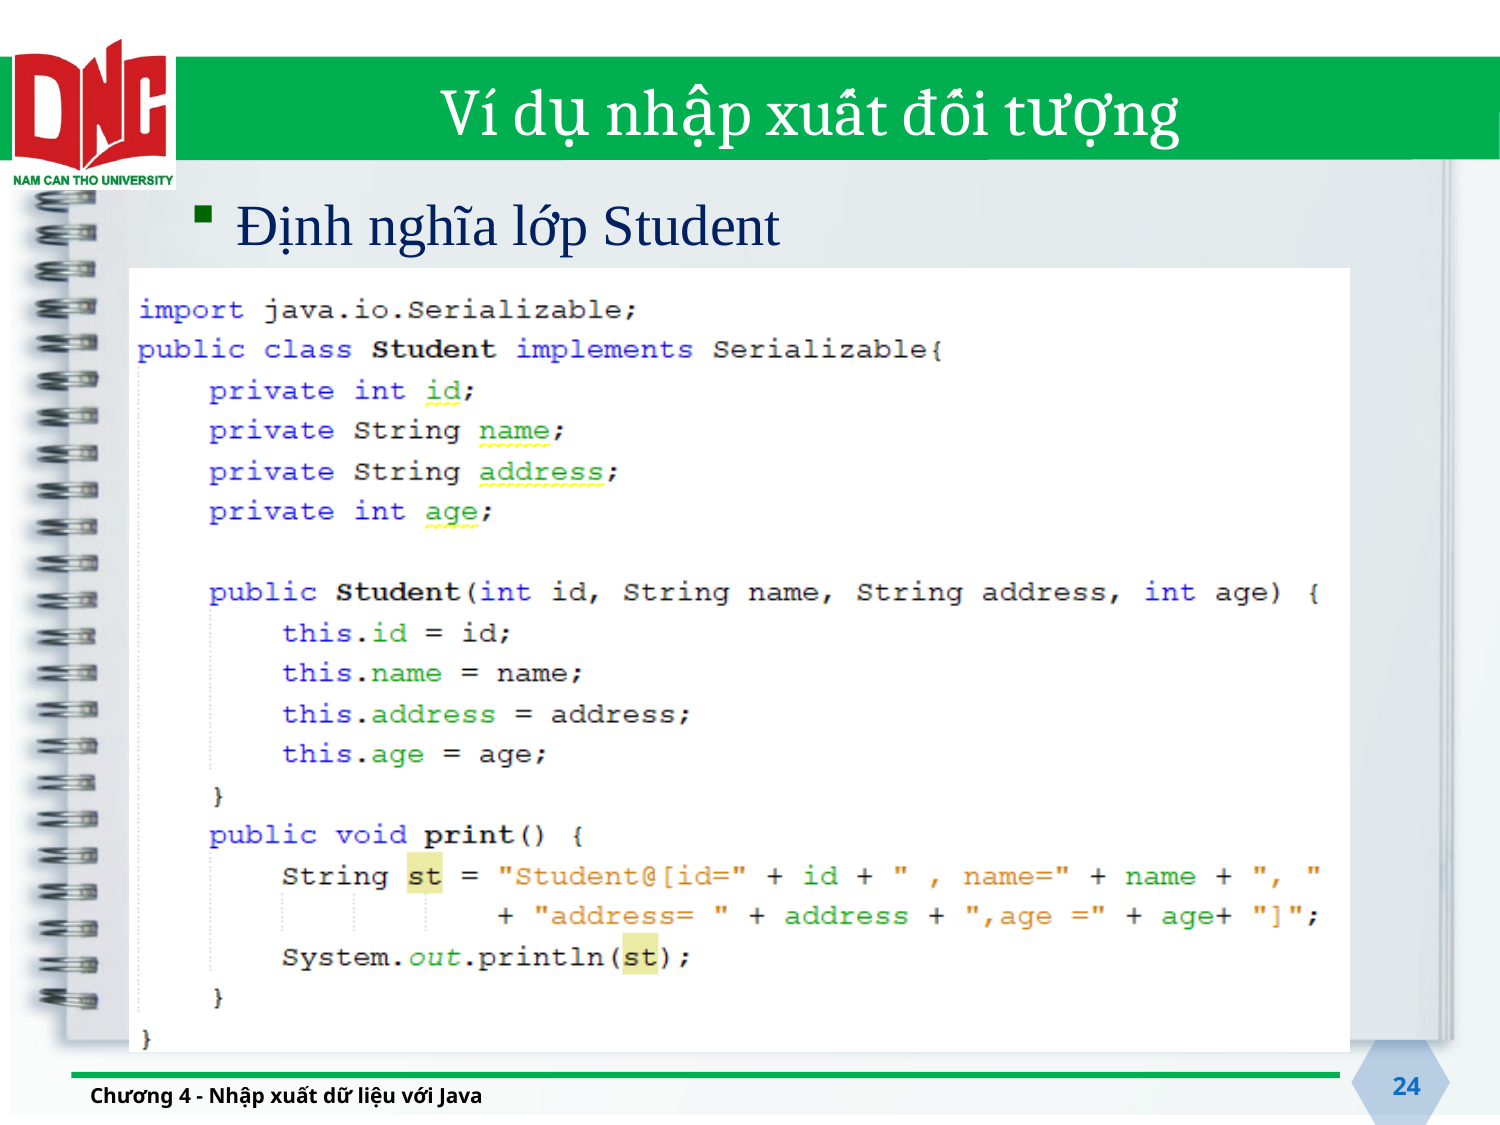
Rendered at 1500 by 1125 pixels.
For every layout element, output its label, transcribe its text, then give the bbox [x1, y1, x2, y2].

slide_number 24 [1350, 1062, 1436, 1104]
picture [9, 37, 1500, 1115]
title Ví dụ nhập xuất đối tượng [187, 62, 1449, 155]
slide_number Chương 4 - Nhập xuất dữ liệu với Java [75, 1074, 713, 1116]
list Định nghĩa lớp Student [99, 179, 1436, 1041]
